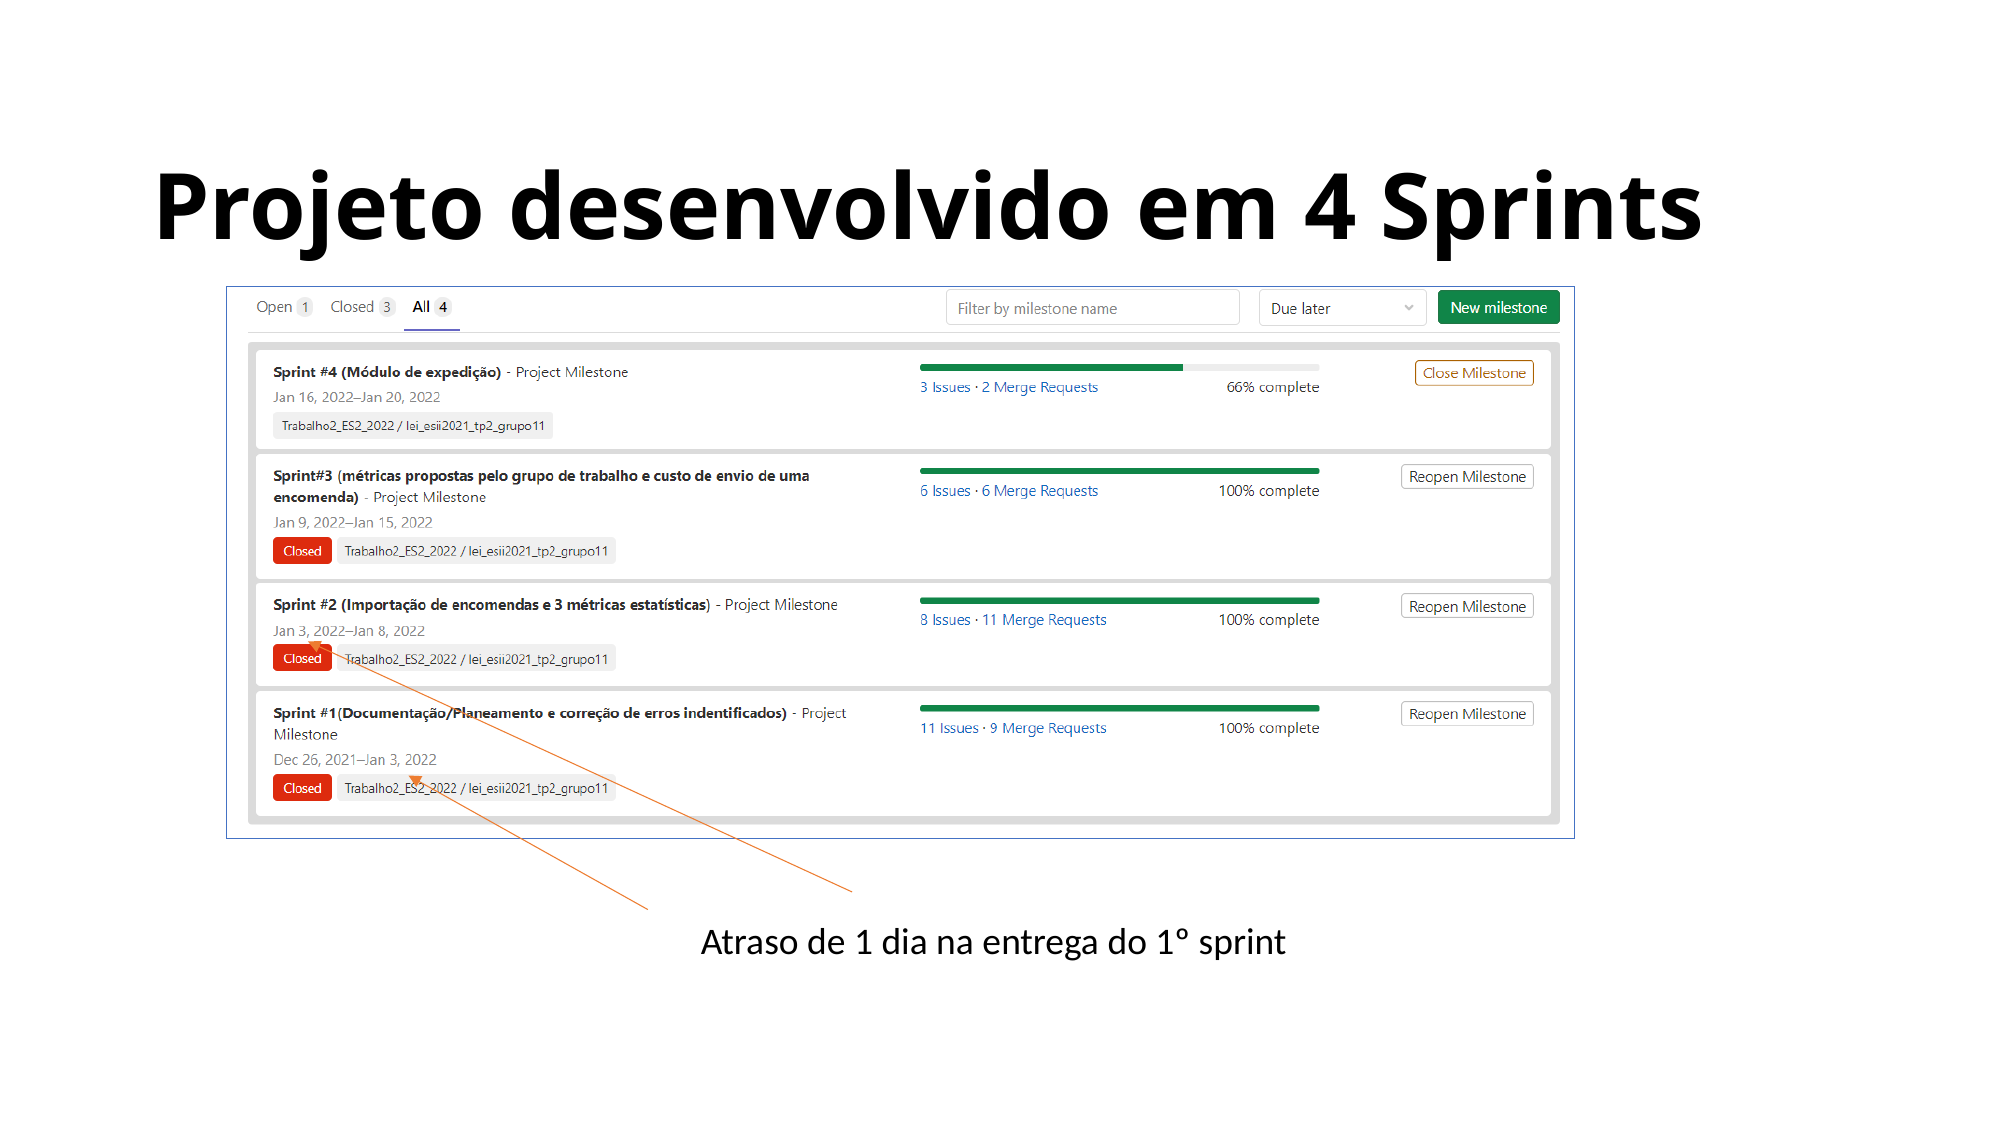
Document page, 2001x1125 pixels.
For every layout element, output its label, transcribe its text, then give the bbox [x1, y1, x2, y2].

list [226, 286, 1575, 839]
text_box Atraso de 1 dia na entrega do 1º sprint [686, 909, 1547, 970]
title Projeto desenvolvido em 4 Sprints [137, 101, 1863, 319]
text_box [408, 892, 648, 910]
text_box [307, 641, 853, 892]
